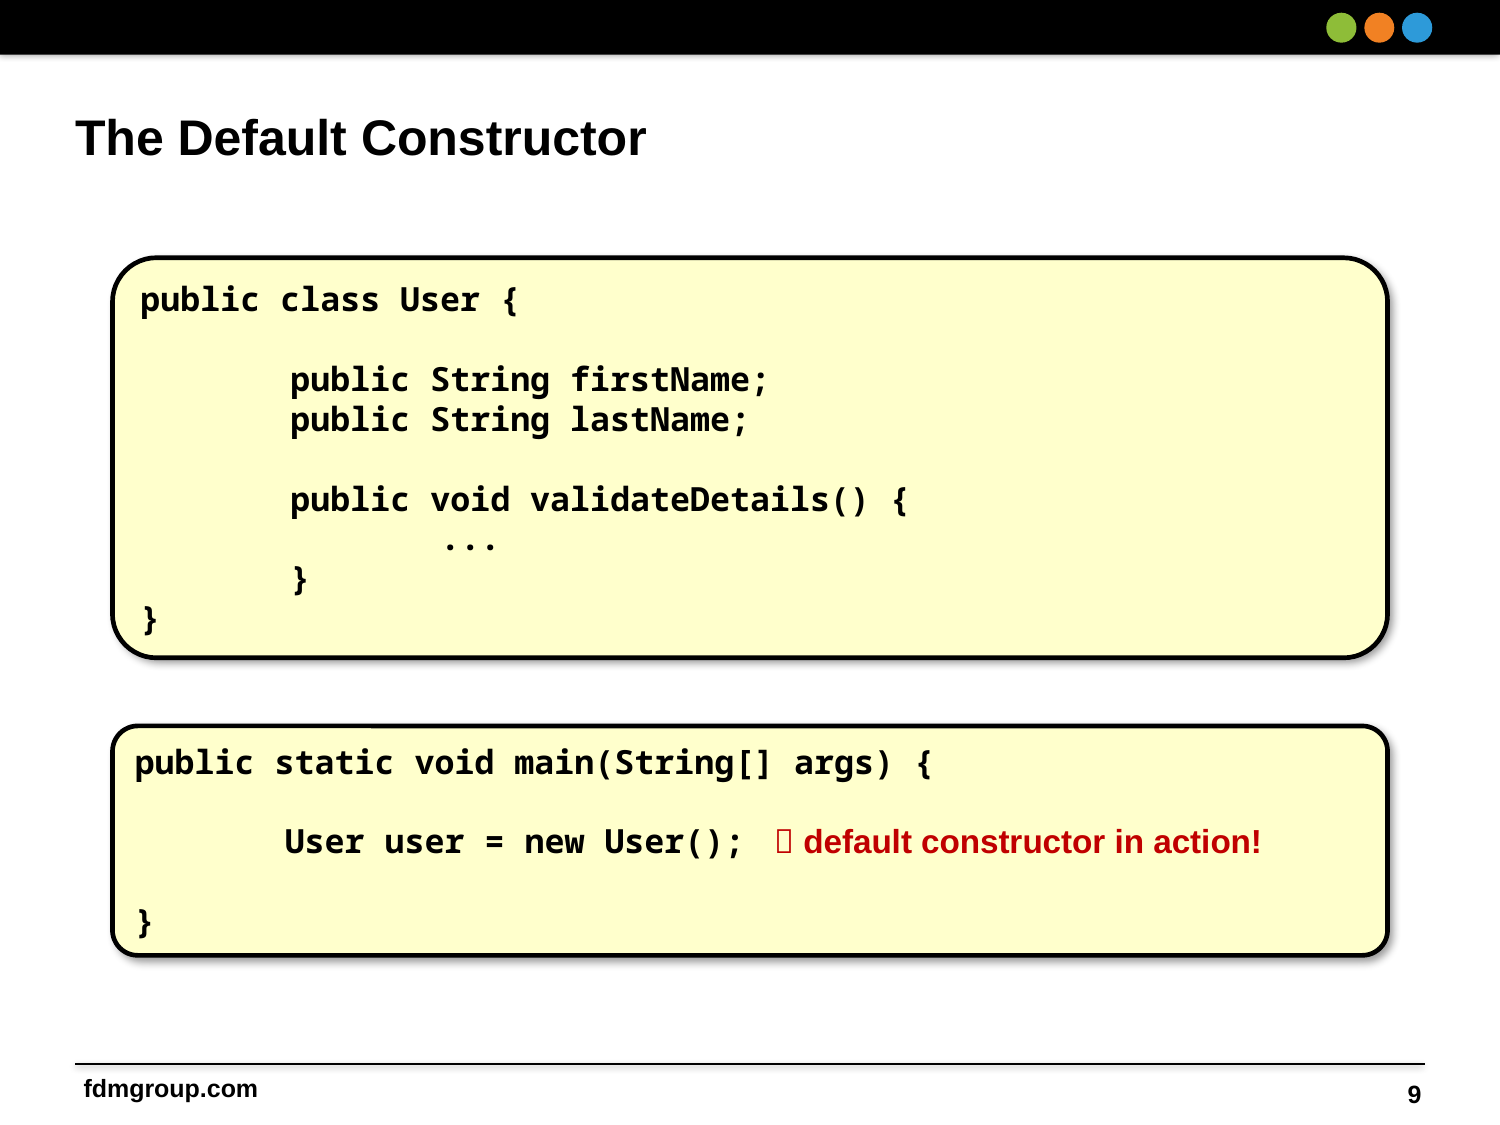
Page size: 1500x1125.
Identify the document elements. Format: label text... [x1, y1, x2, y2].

text_box public static void main(String[] args) { User user = new User();  default constructor in action! } [112, 725, 1388, 956]
text_box public class User { public String firstName; public String lastName; public void validateDetails() { ... } } [112, 257, 1388, 658]
title The Default Constructor [75, 105, 1425, 174]
slide_number 9 [1086, 1063, 1437, 1124]
